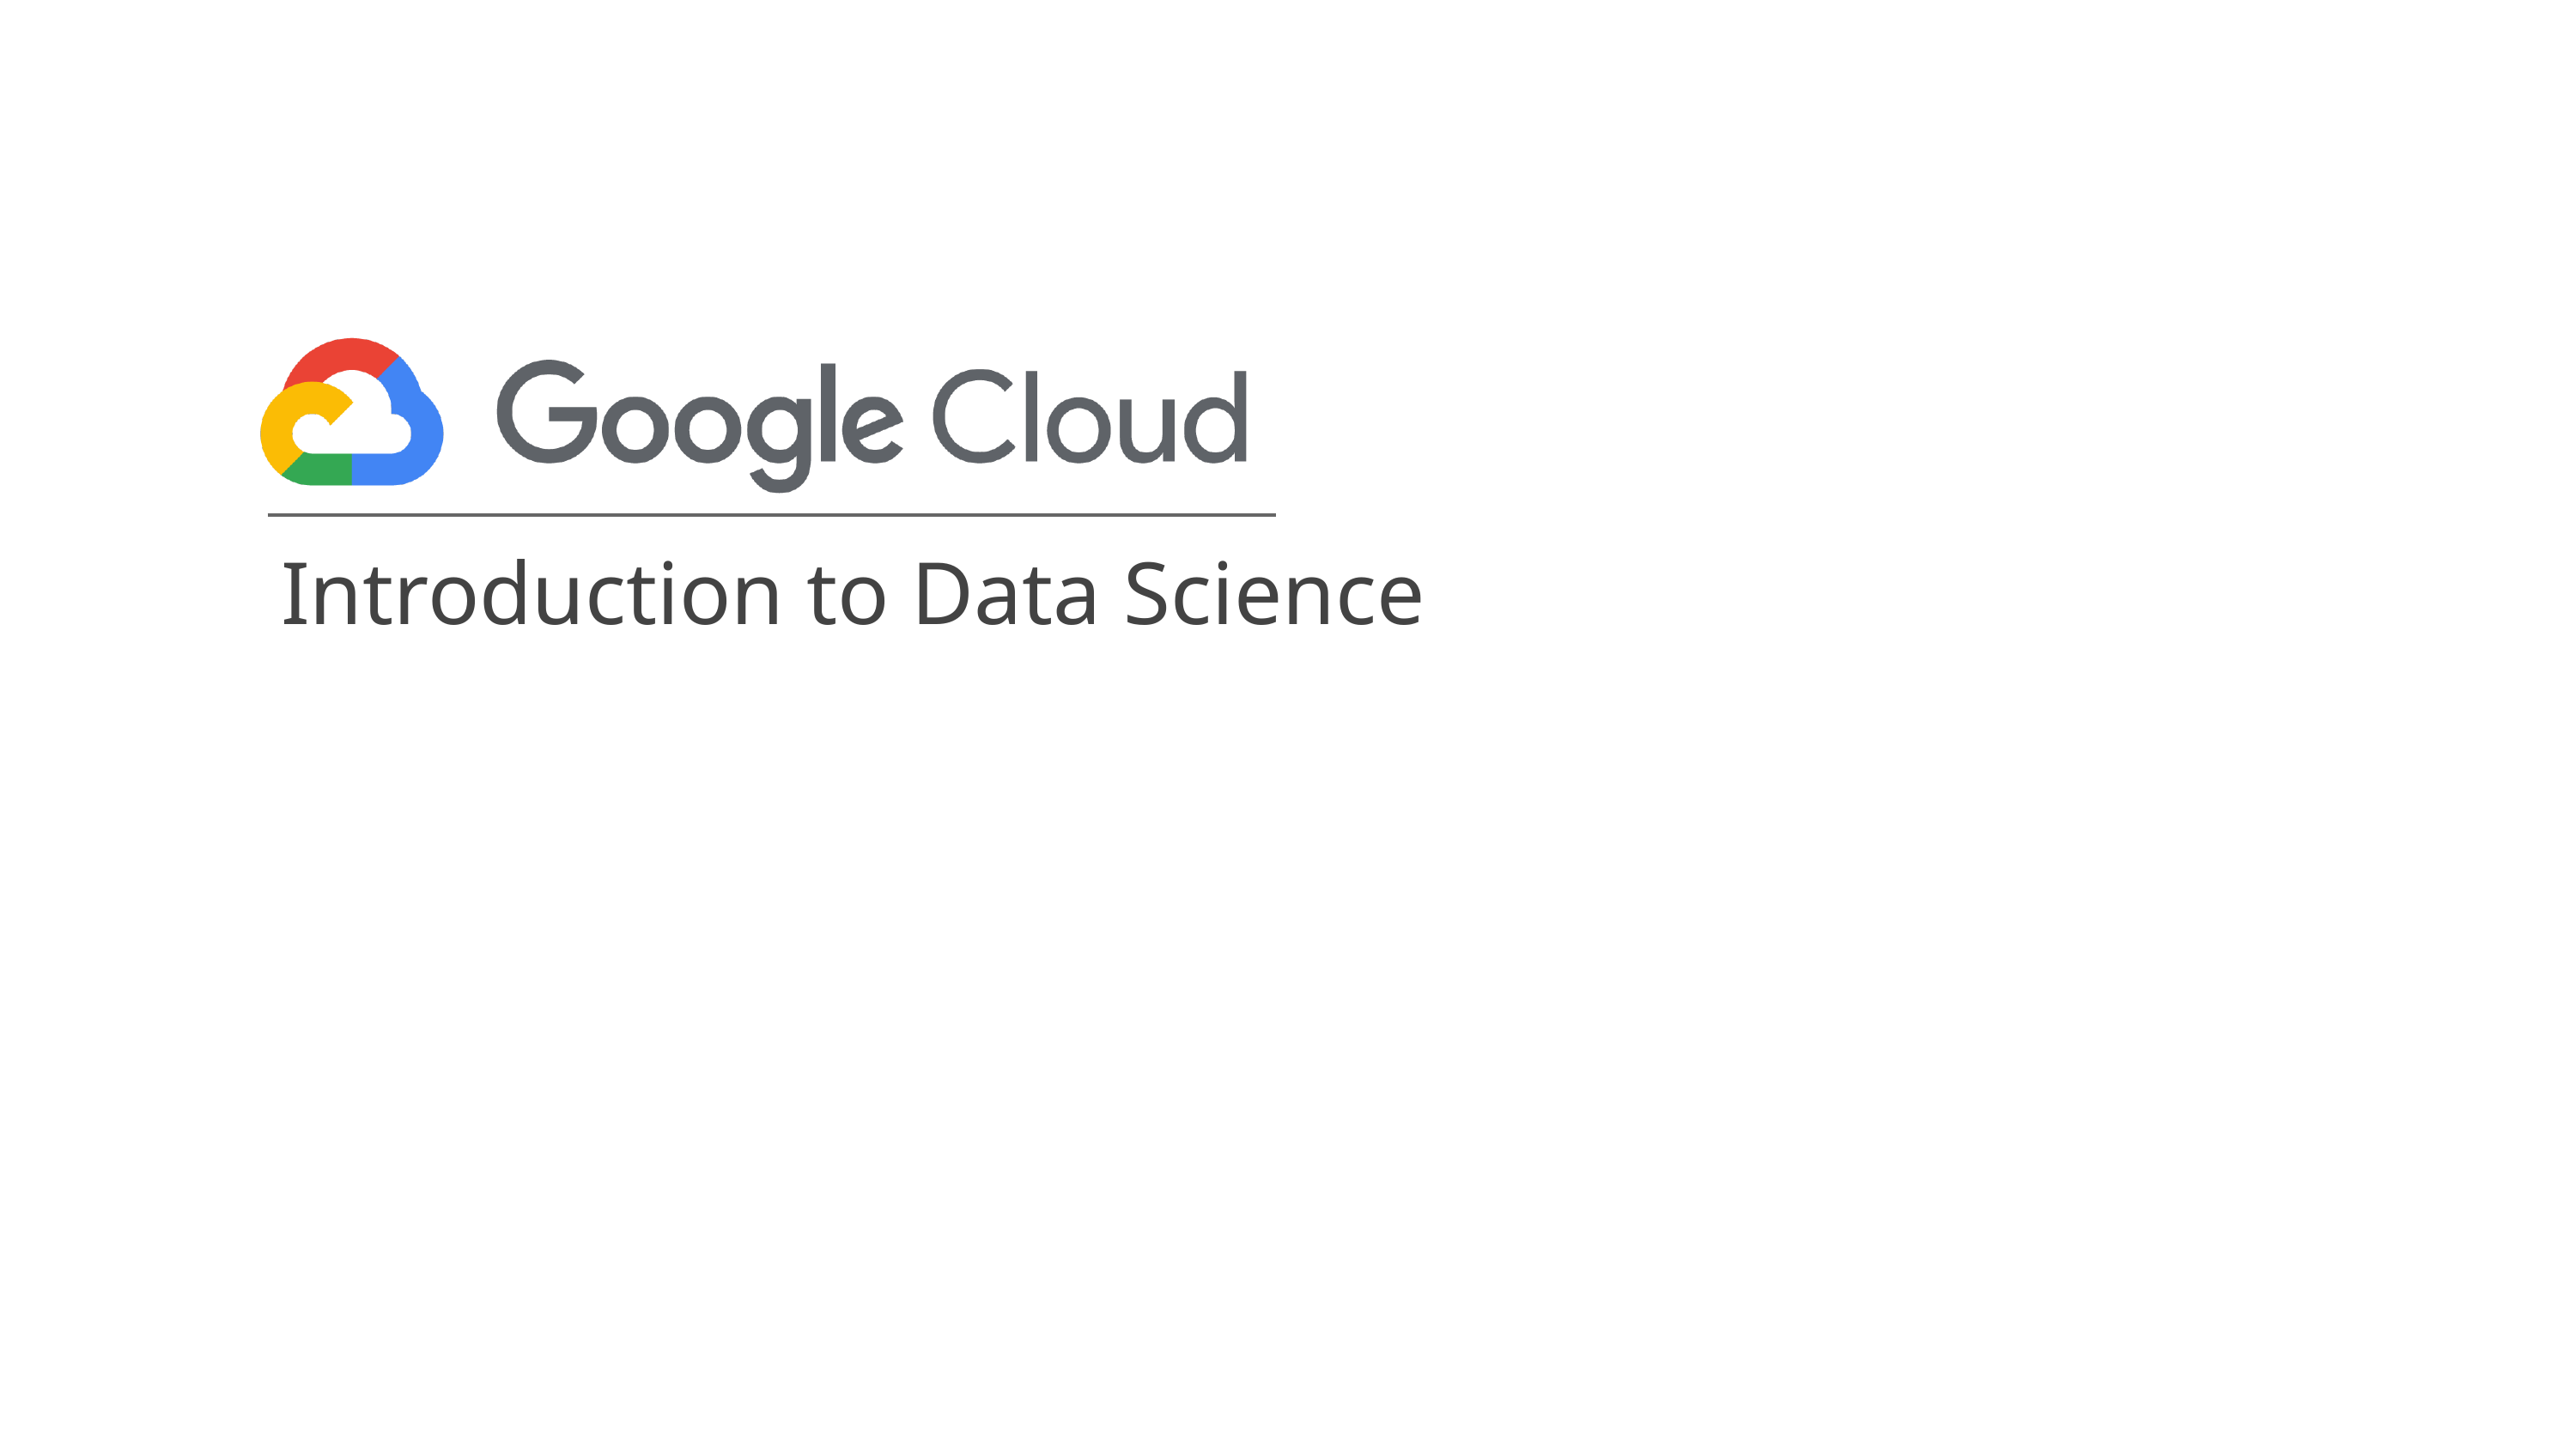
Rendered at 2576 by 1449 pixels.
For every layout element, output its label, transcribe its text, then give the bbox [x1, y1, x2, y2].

subtitle Introduction to Data Science [267, 525, 1927, 787]
picture [139, 257, 1363, 570]
